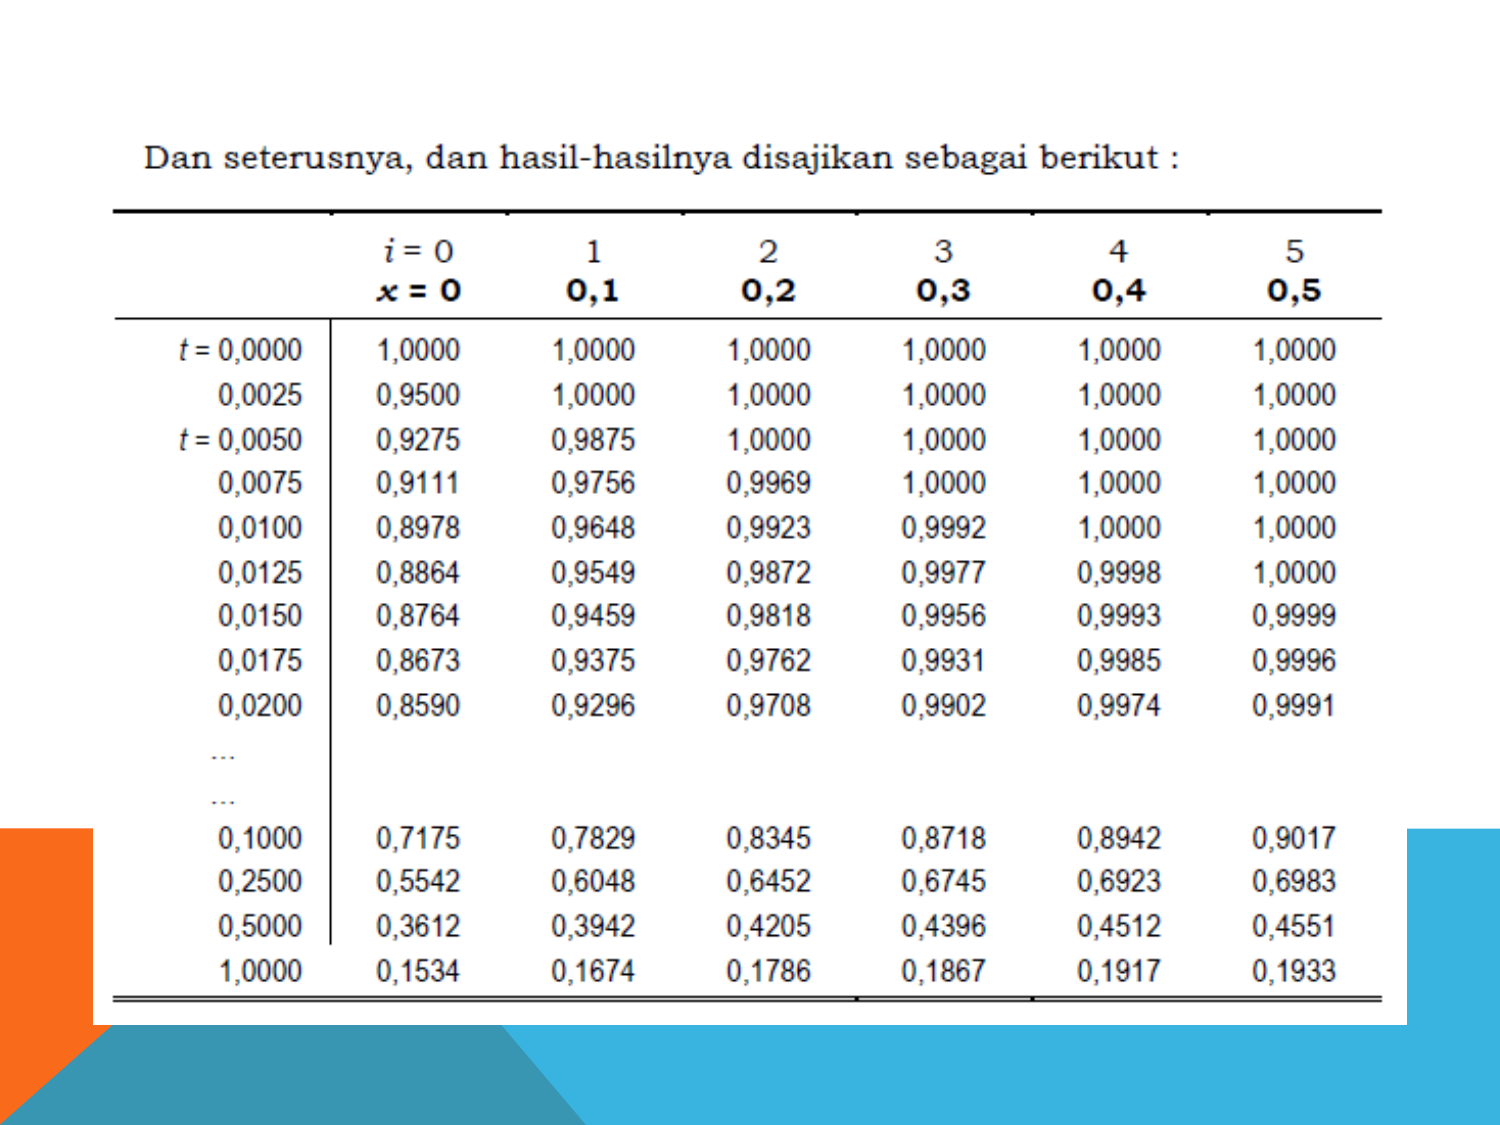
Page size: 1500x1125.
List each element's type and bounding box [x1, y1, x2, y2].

picture [93, 124, 1407, 1026]
